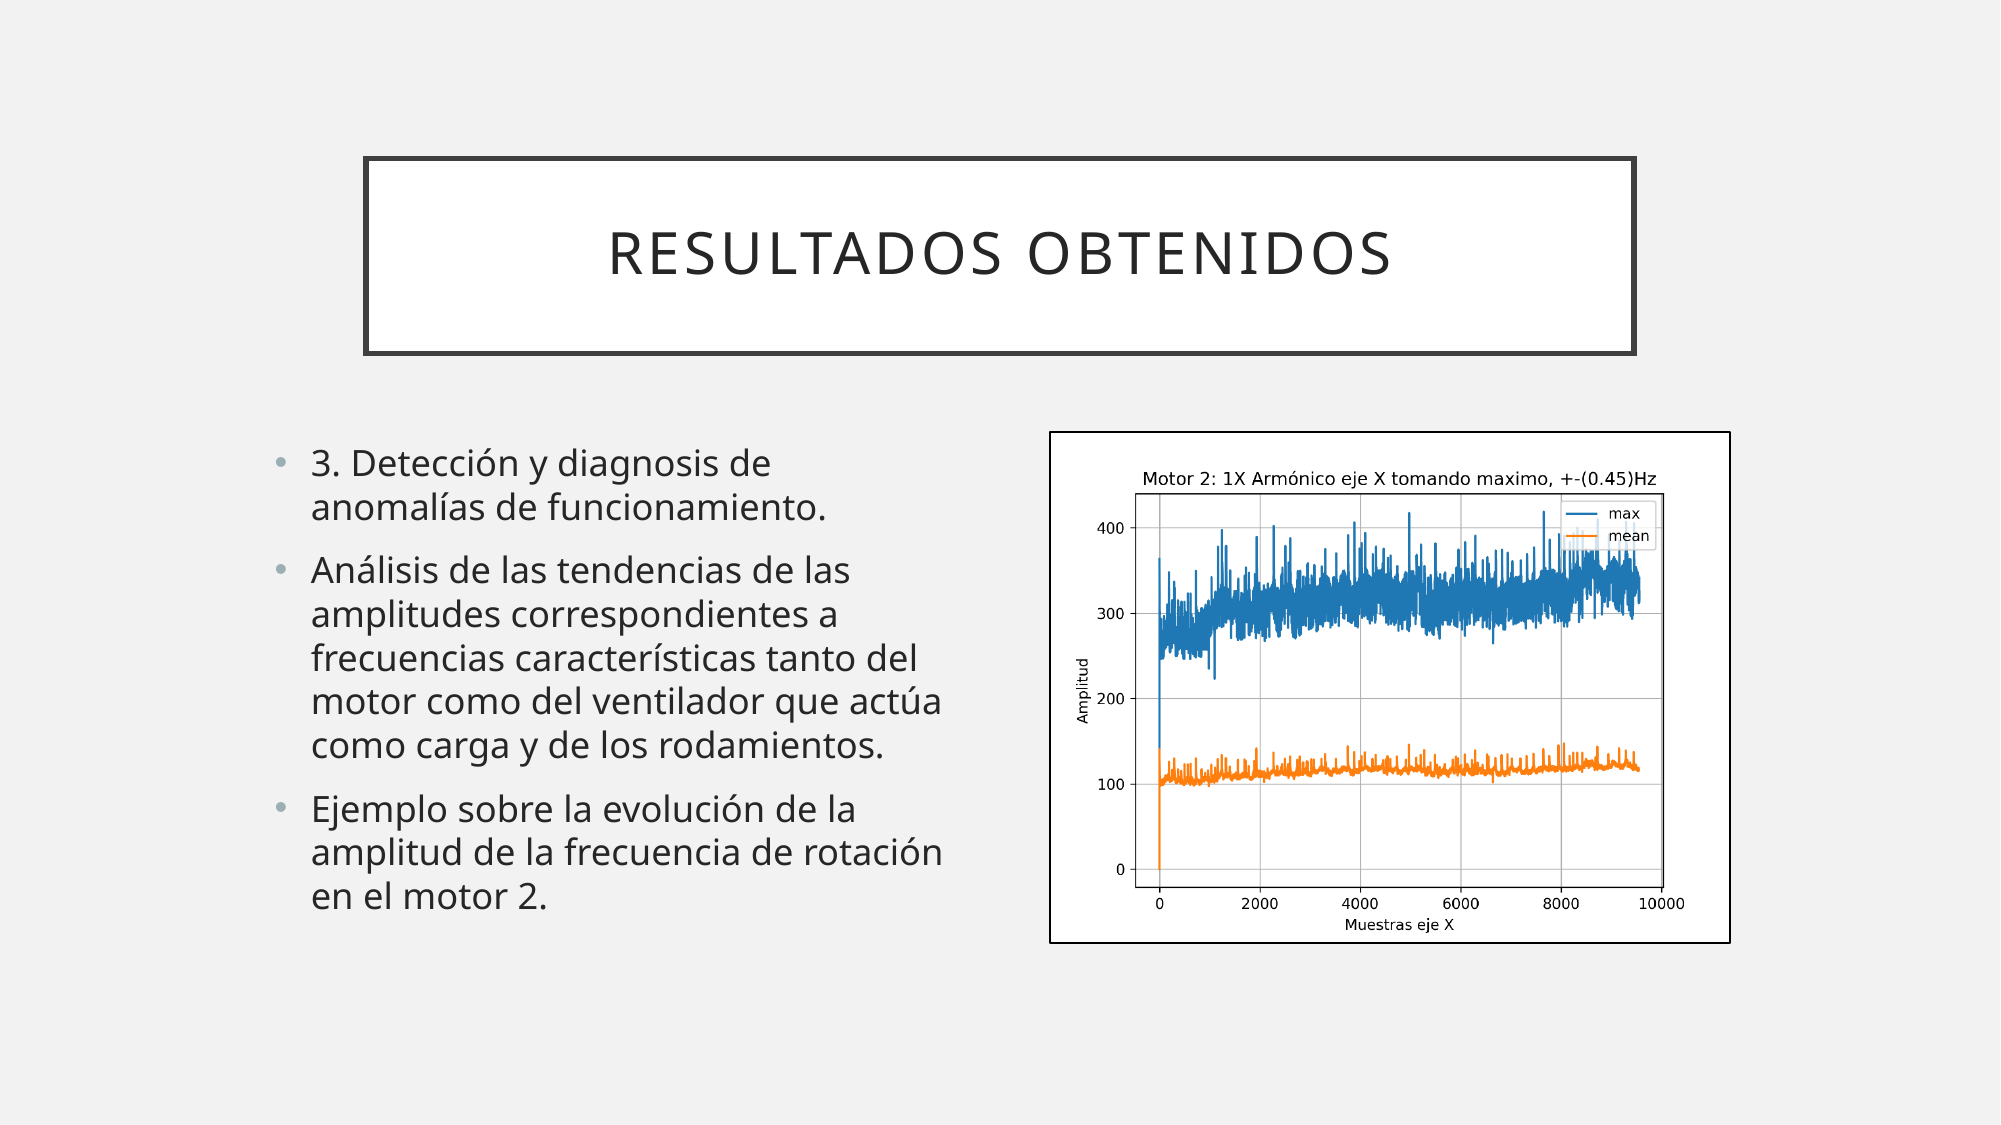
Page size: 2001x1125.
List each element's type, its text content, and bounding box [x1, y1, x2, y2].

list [1050, 432, 1730, 942]
title RESULTADOS OBTENIDOS [363, 156, 1637, 356]
list 3. Detección y diagnosis de anomalías de funcionamiento. Análisis de las tendencias de las amplitudes correspondientes a frecuencias características tanto del motor como del ventilador que actúa como carga y de los rodamientos. Ejemplo sobre la evolución de la amplitud de la frecuencia de rotación en el motor 2. [259, 432, 961, 942]
